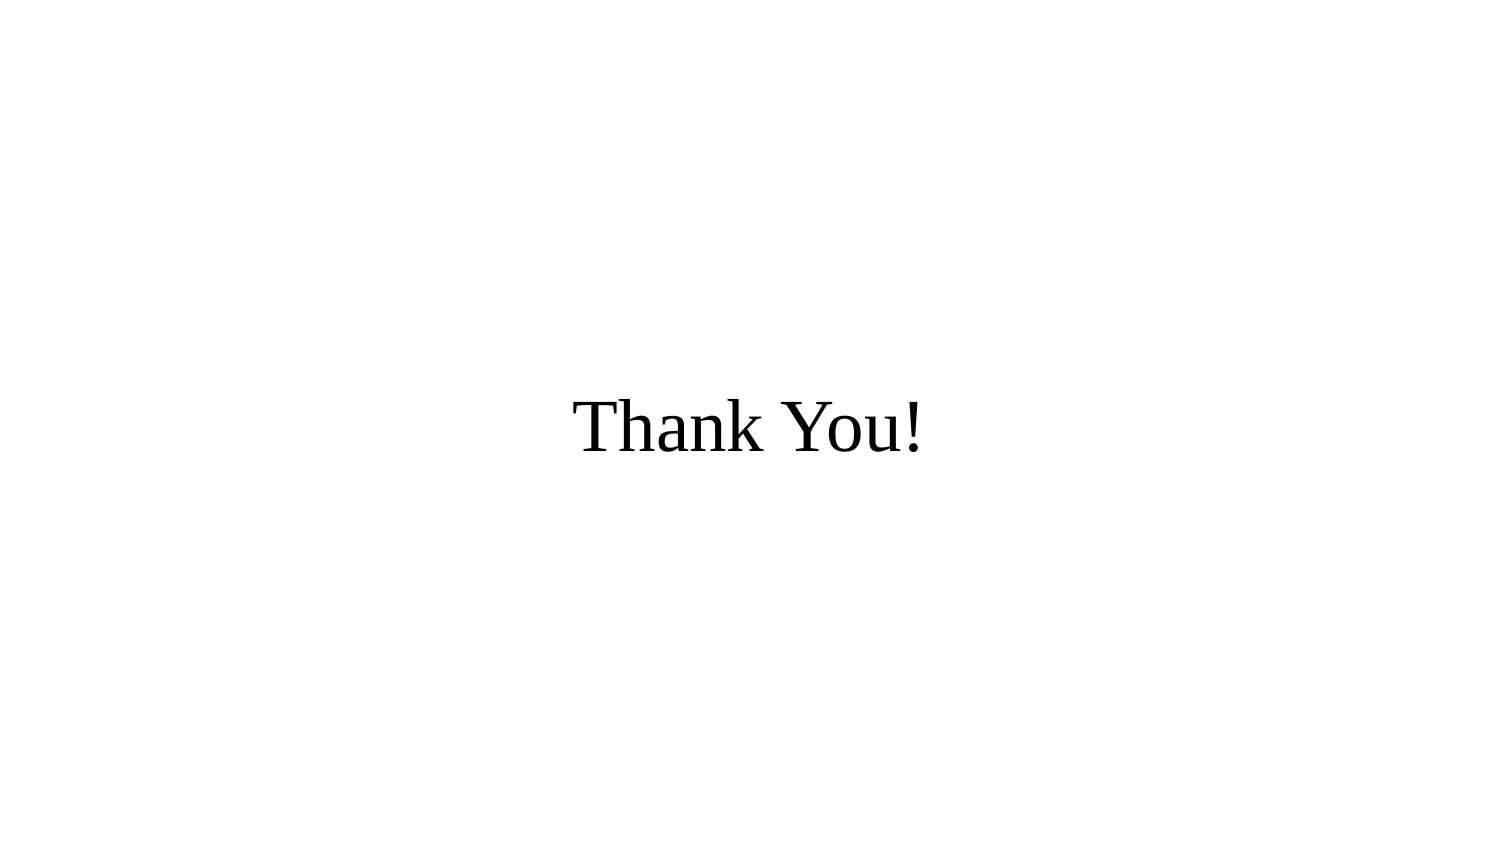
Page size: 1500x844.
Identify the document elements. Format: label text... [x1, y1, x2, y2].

title Thank You! [51, 352, 1449, 491]
